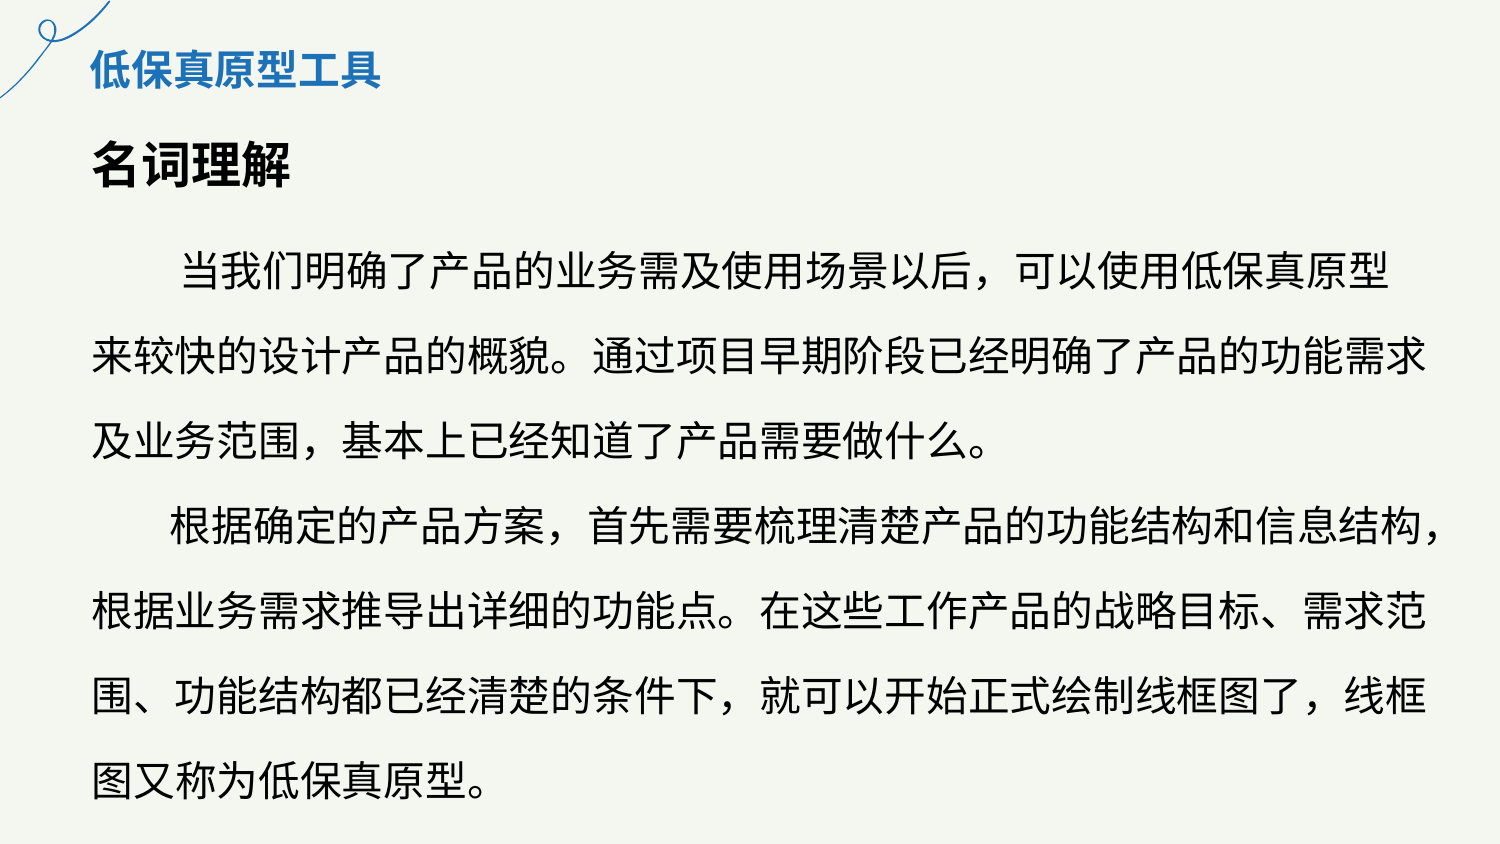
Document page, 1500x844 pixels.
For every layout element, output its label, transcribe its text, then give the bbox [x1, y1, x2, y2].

text_box 名词理解 [76, 126, 910, 202]
text_box 当我们明确了产品的业务需及使用场景以后，可以使用低保真原型来较快的设计产品的概貌。通过项目早期阶段已经明确了产品的功能需求及业务范围，基本上已经知道了产品需要做什么。 根据确定的产品方案，首先需要梳理清楚产品的功能结构和信息结构，根据业务需求推导出详细的功能点。在这些工作产品的战略目标、需求范围、功能结构都已经清楚的条件下，就可以开始正式绘制线框图了，线框图又称为低保真原型。 [76, 202, 1443, 812]
text_box 低保真原型工具 [89, 43, 501, 94]
